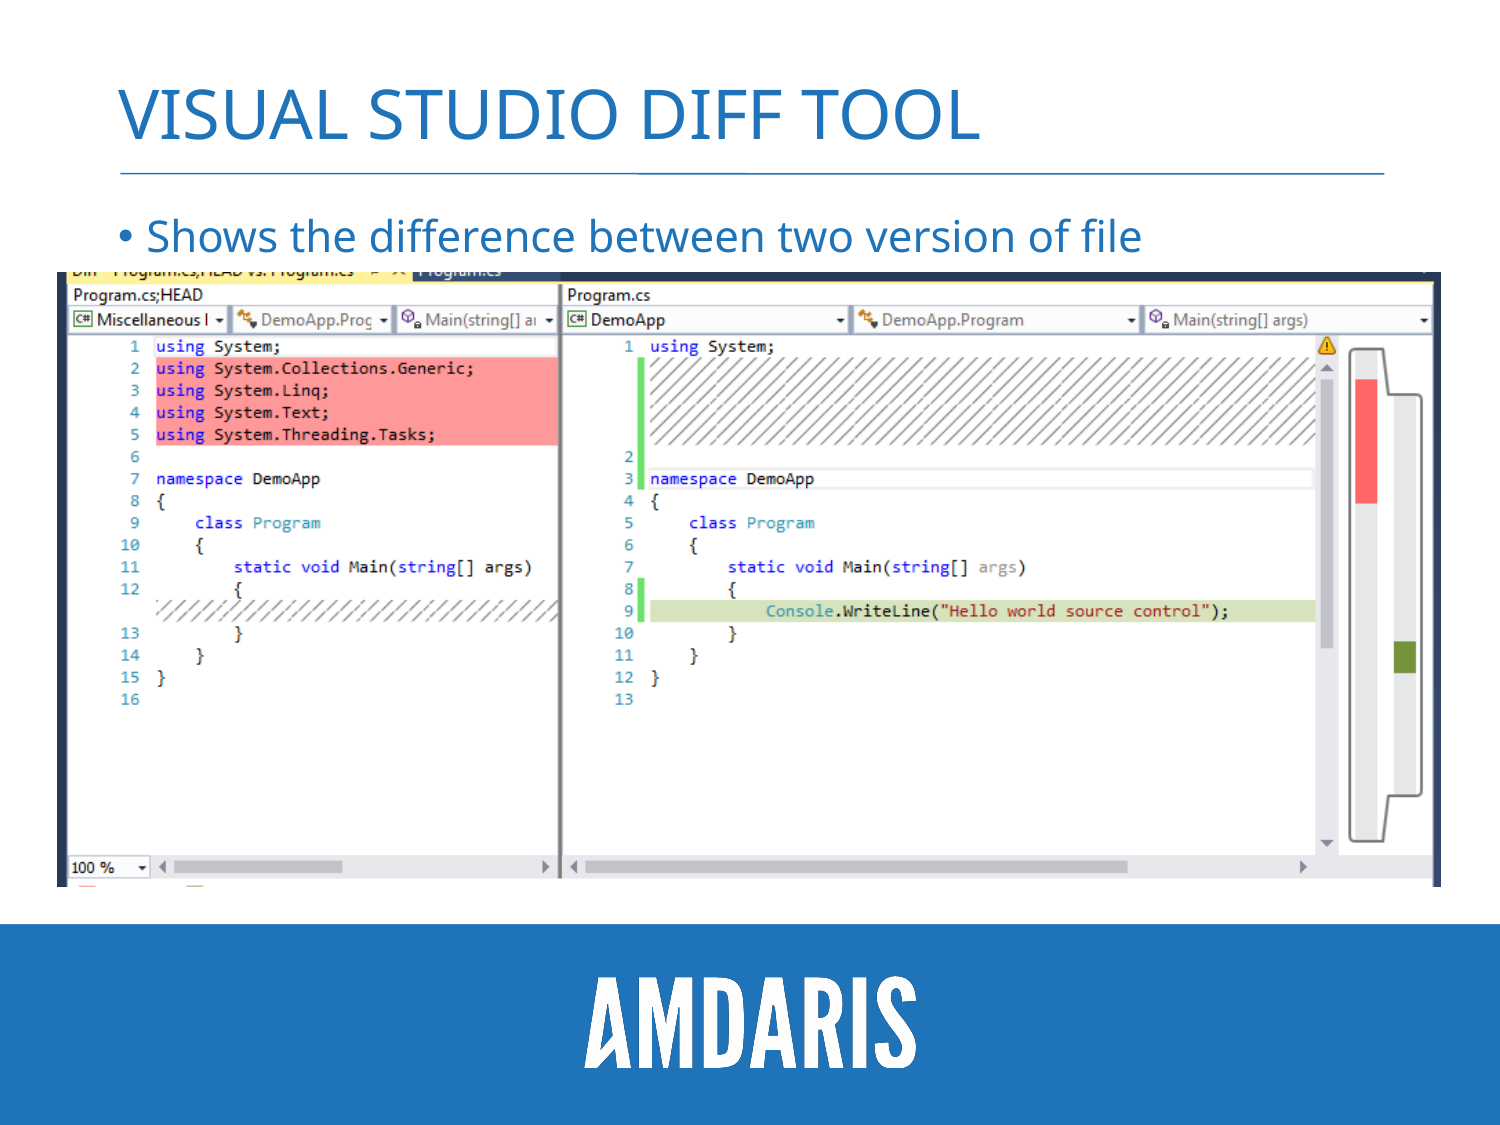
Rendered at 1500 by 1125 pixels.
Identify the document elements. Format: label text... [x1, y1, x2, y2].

picture [584, 976, 916, 1068]
list Shows the difference between two version of file [103, 206, 1397, 270]
title VISUAL STUDIO DIFF TOOL [103, 59, 1397, 175]
picture [57, 271, 1441, 888]
